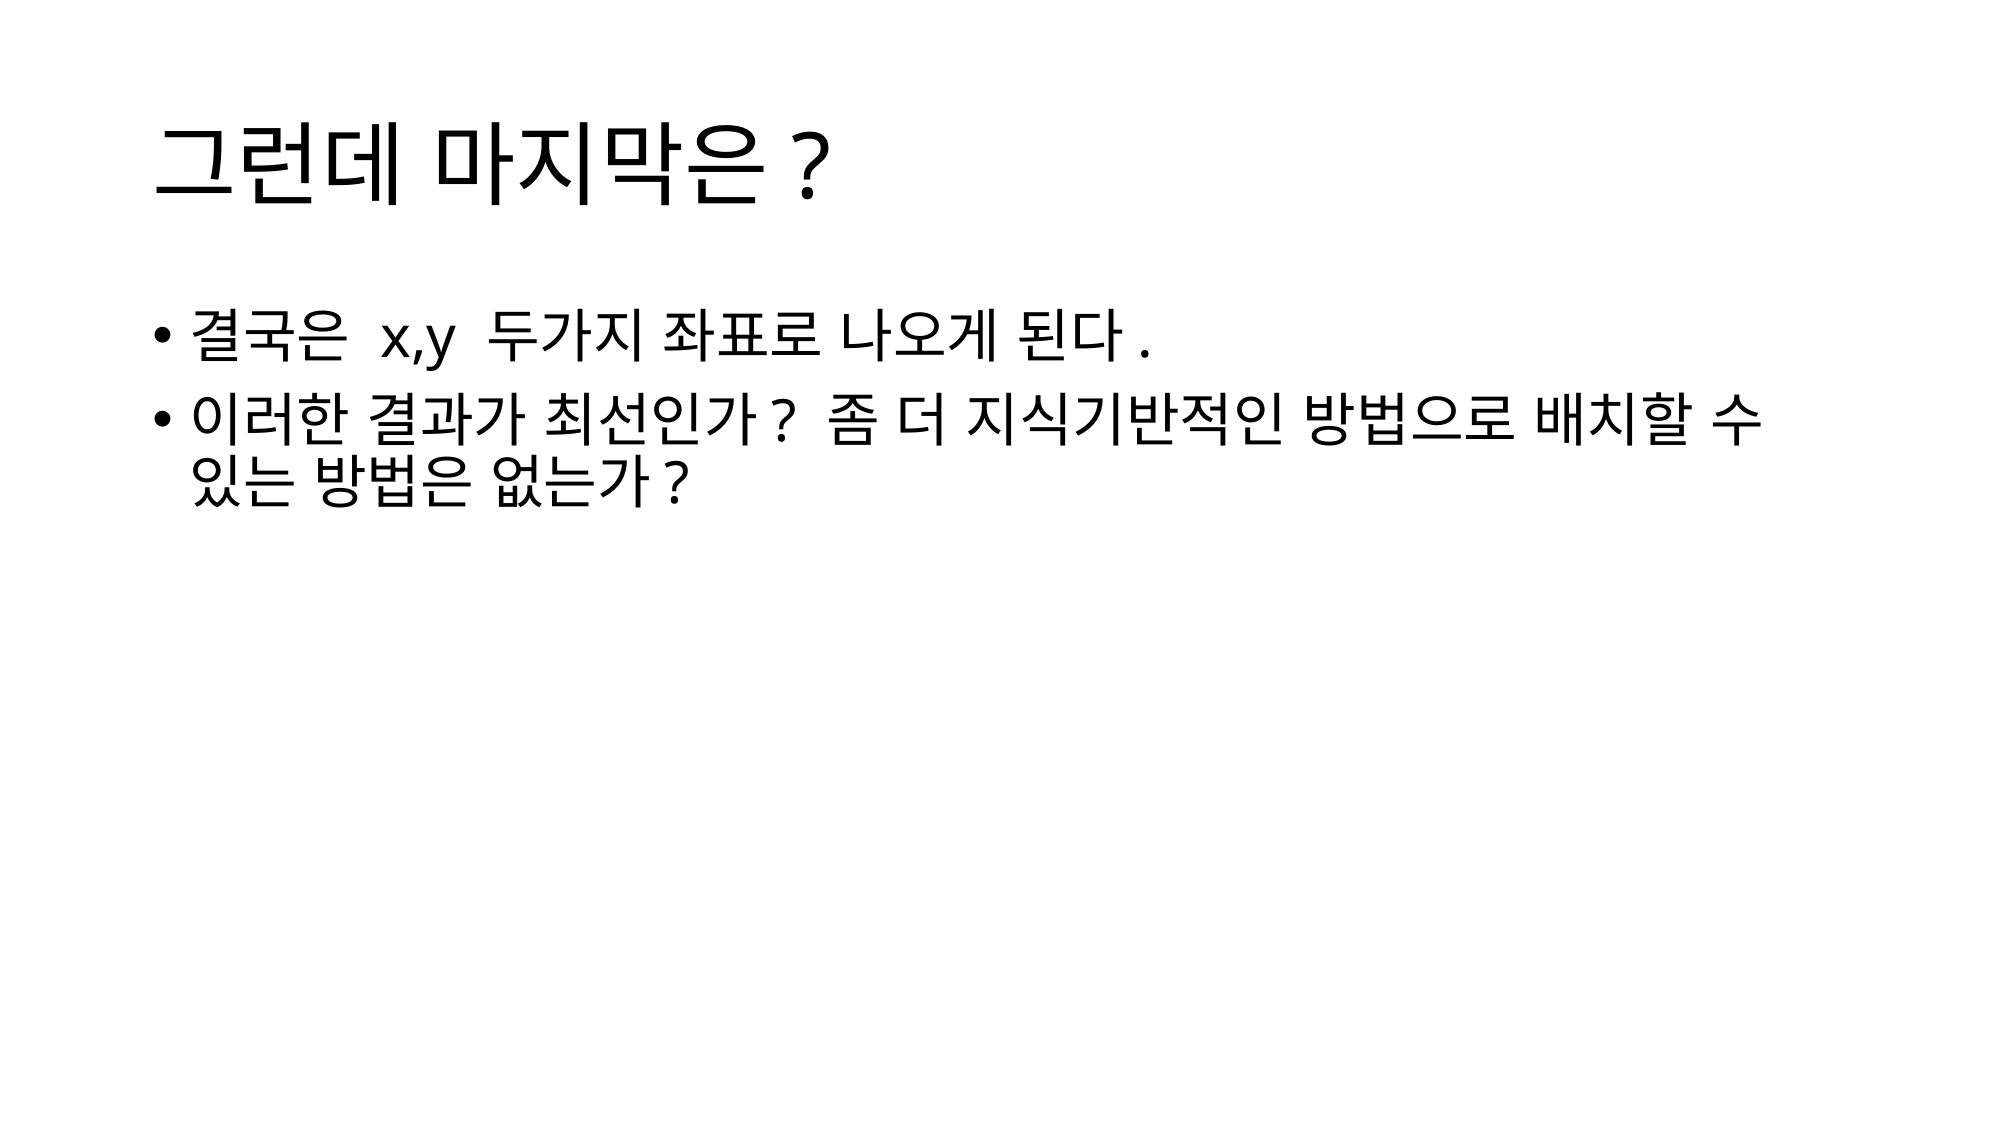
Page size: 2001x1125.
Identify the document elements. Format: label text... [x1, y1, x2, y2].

list 결국은 x,y 두가지 좌표로 나오게 된다. 이러한 결과가 최선인가? 좀 더 지식기반적인 방법으로 배치할 수 있는 방법은 없는가? [137, 299, 1863, 1014]
title 그런데 마지막은? [137, 59, 1863, 278]
